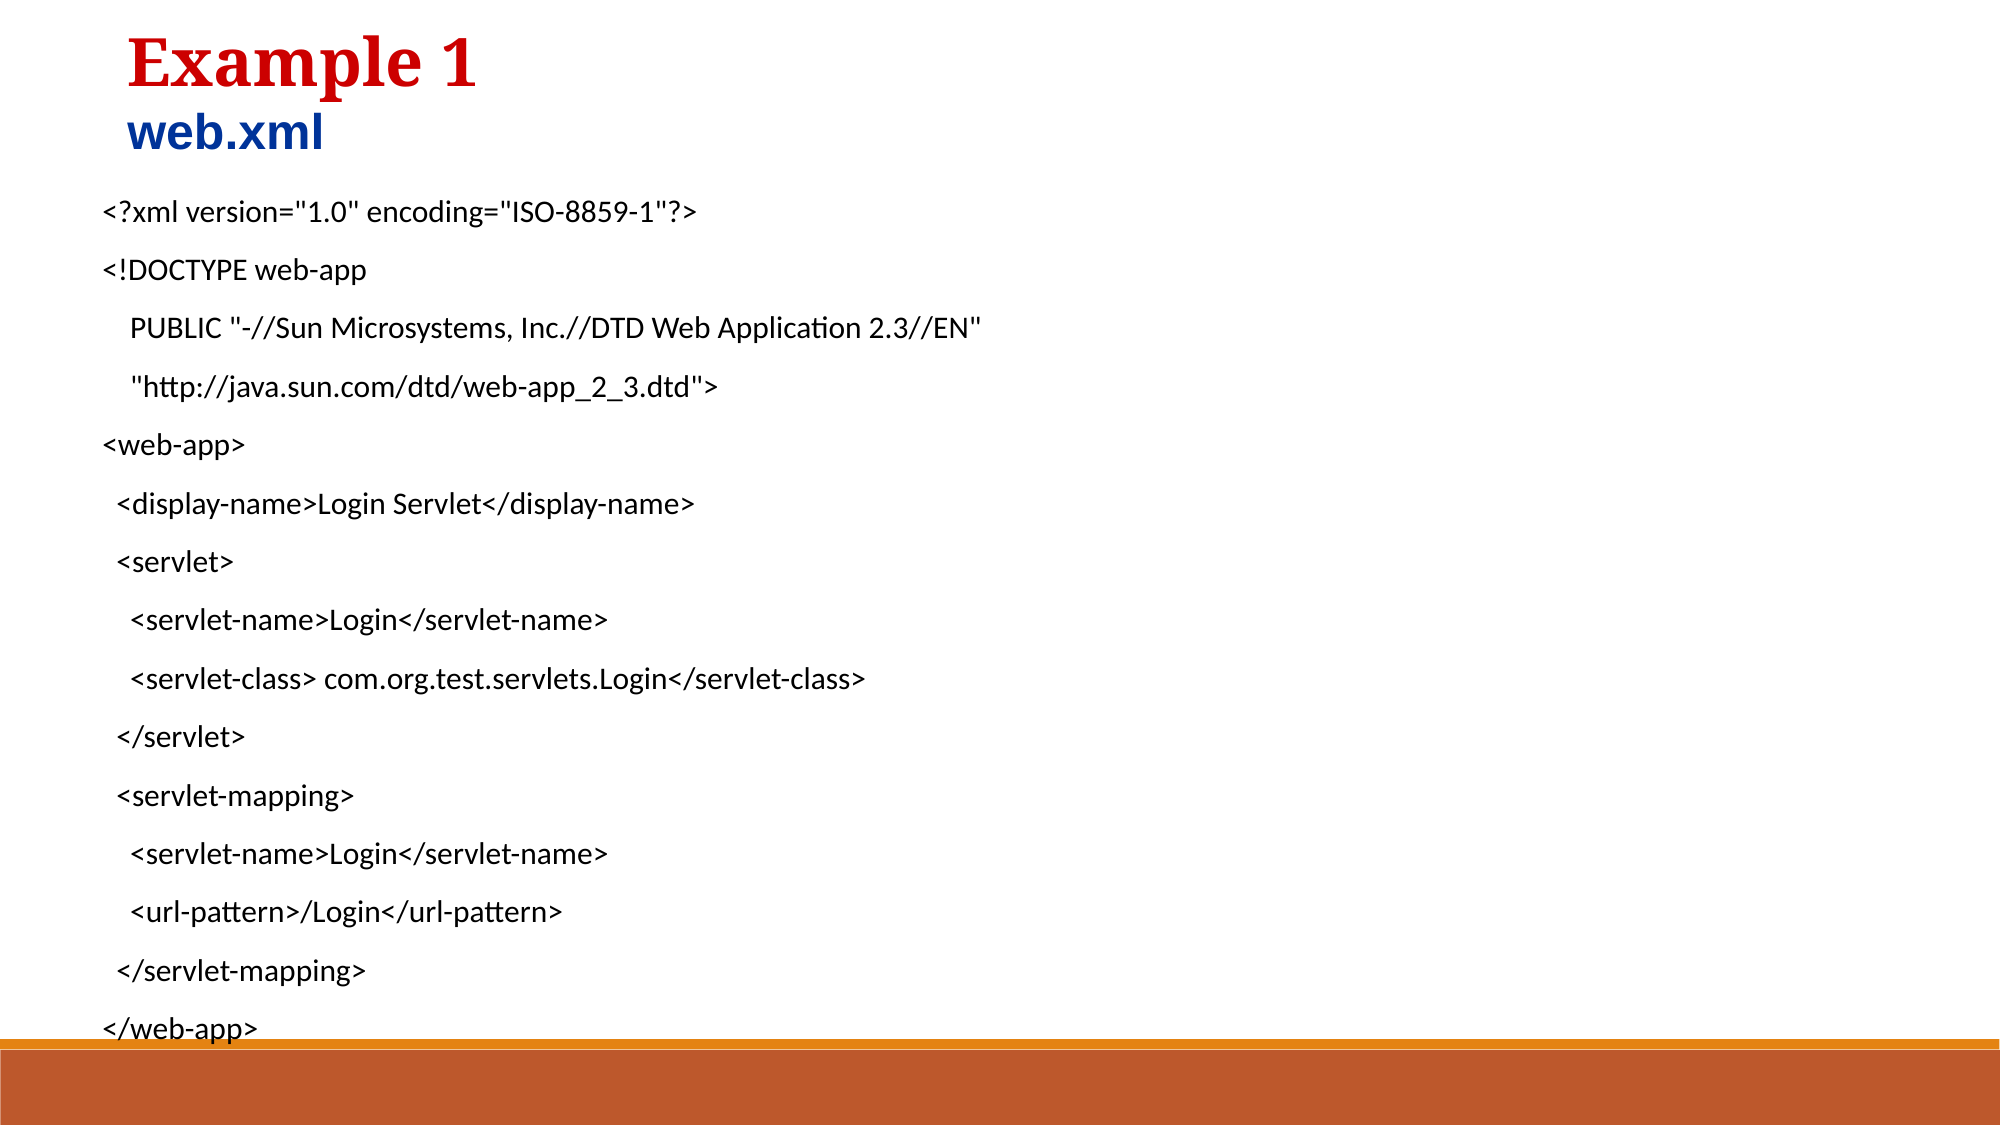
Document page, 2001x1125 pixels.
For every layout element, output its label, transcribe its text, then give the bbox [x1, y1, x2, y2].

text_box Example 1 web.xml [112, 12, 1388, 187]
text_box <?xml version="1.0" encoding="ISO-8859-1"?> <!DOCTYPE web-app PUBLIC "-//Sun Microsystems, Inc.//DTD Web Application 2.3//EN" "http://java.sun.com/dtd/web-app_2_3.dtd"> <web-app> <display-name>Login Servlet</display-name> <servlet> <servlet-name>Login</servlet-name> <servlet-class> com.org.test.servlets.Login</servlet-class> </servlet> <servlet-mapping> <servlet-name>Login</servlet-name> <url-pattern>/Login</url-pattern> </servlet-mapping> </web-app> [87, 187, 1633, 1063]
